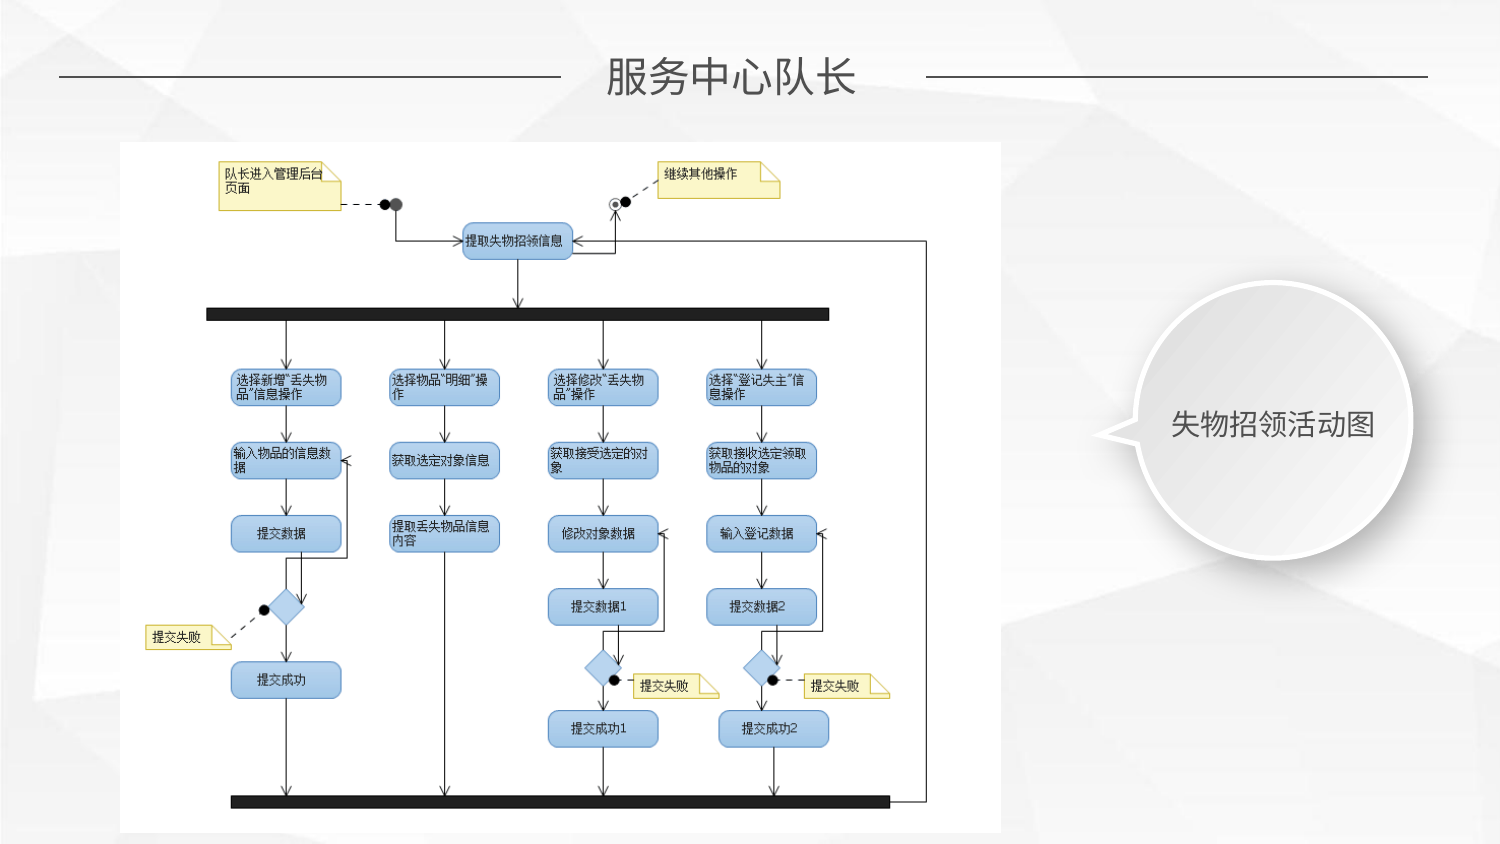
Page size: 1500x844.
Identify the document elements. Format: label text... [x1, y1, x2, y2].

picture [0, 0, 1500, 844]
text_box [1098, 284, 1424, 560]
text_box 服务中心队长 [561, 43, 903, 109]
